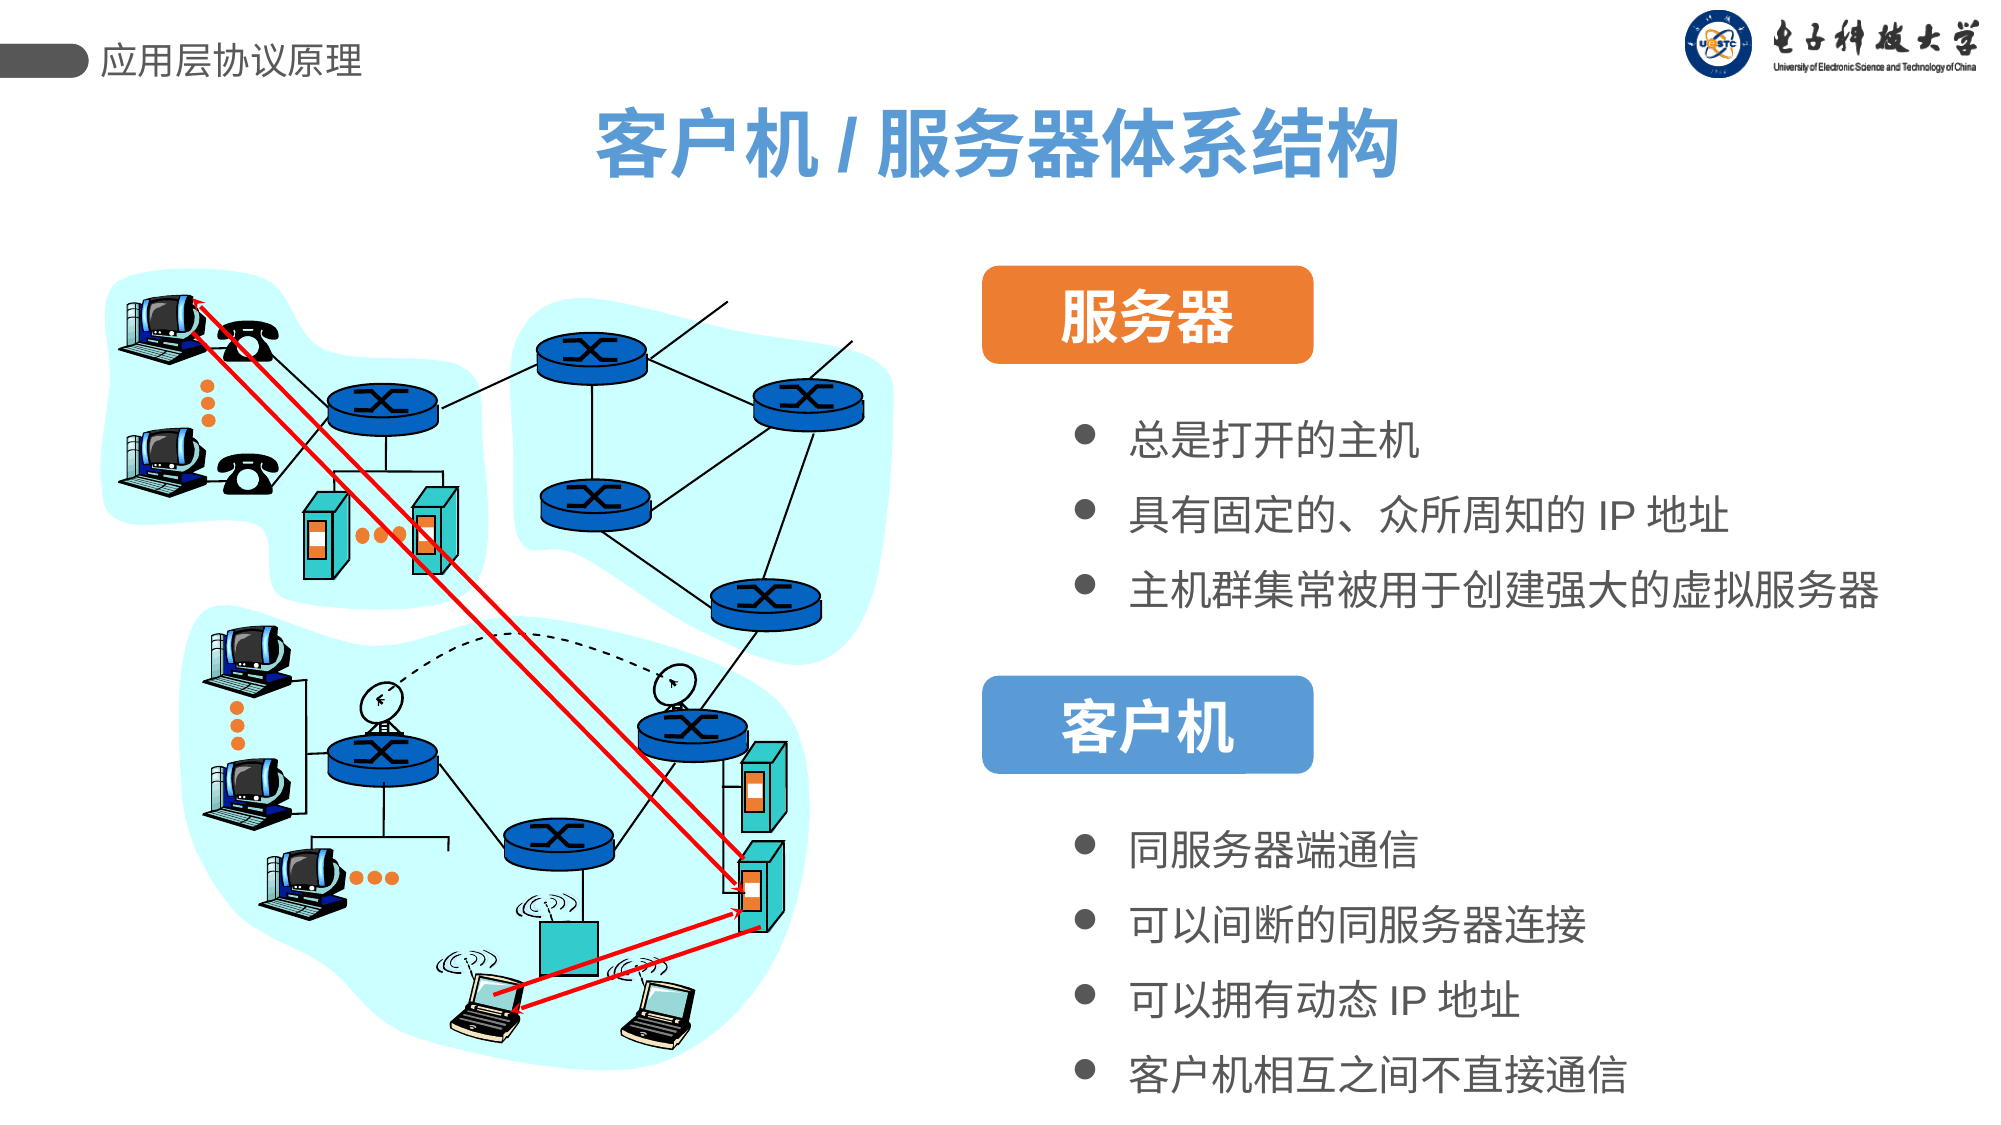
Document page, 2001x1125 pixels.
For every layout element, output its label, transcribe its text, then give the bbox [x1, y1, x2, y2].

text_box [100, 268, 895, 1071]
text_box 客户机/服务器体系结构 [579, 88, 1416, 194]
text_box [982, 265, 1314, 364]
text_box 应用层协议原理 [100, 28, 450, 91]
text_box [380, 80, 1656, 269]
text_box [982, 675, 1314, 774]
text_box 同服务器端通信 可以间断的同服务器连接 可以拥有动态IP地址 客户机相互之间不直接通信 [982, 791, 1909, 1107]
picture [1685, 10, 1979, 78]
text_box 总是打开的主机 具有固定的、众所周知的IP地址 主机群集常被用于创建强大的虚拟服务器 [982, 381, 1909, 622]
